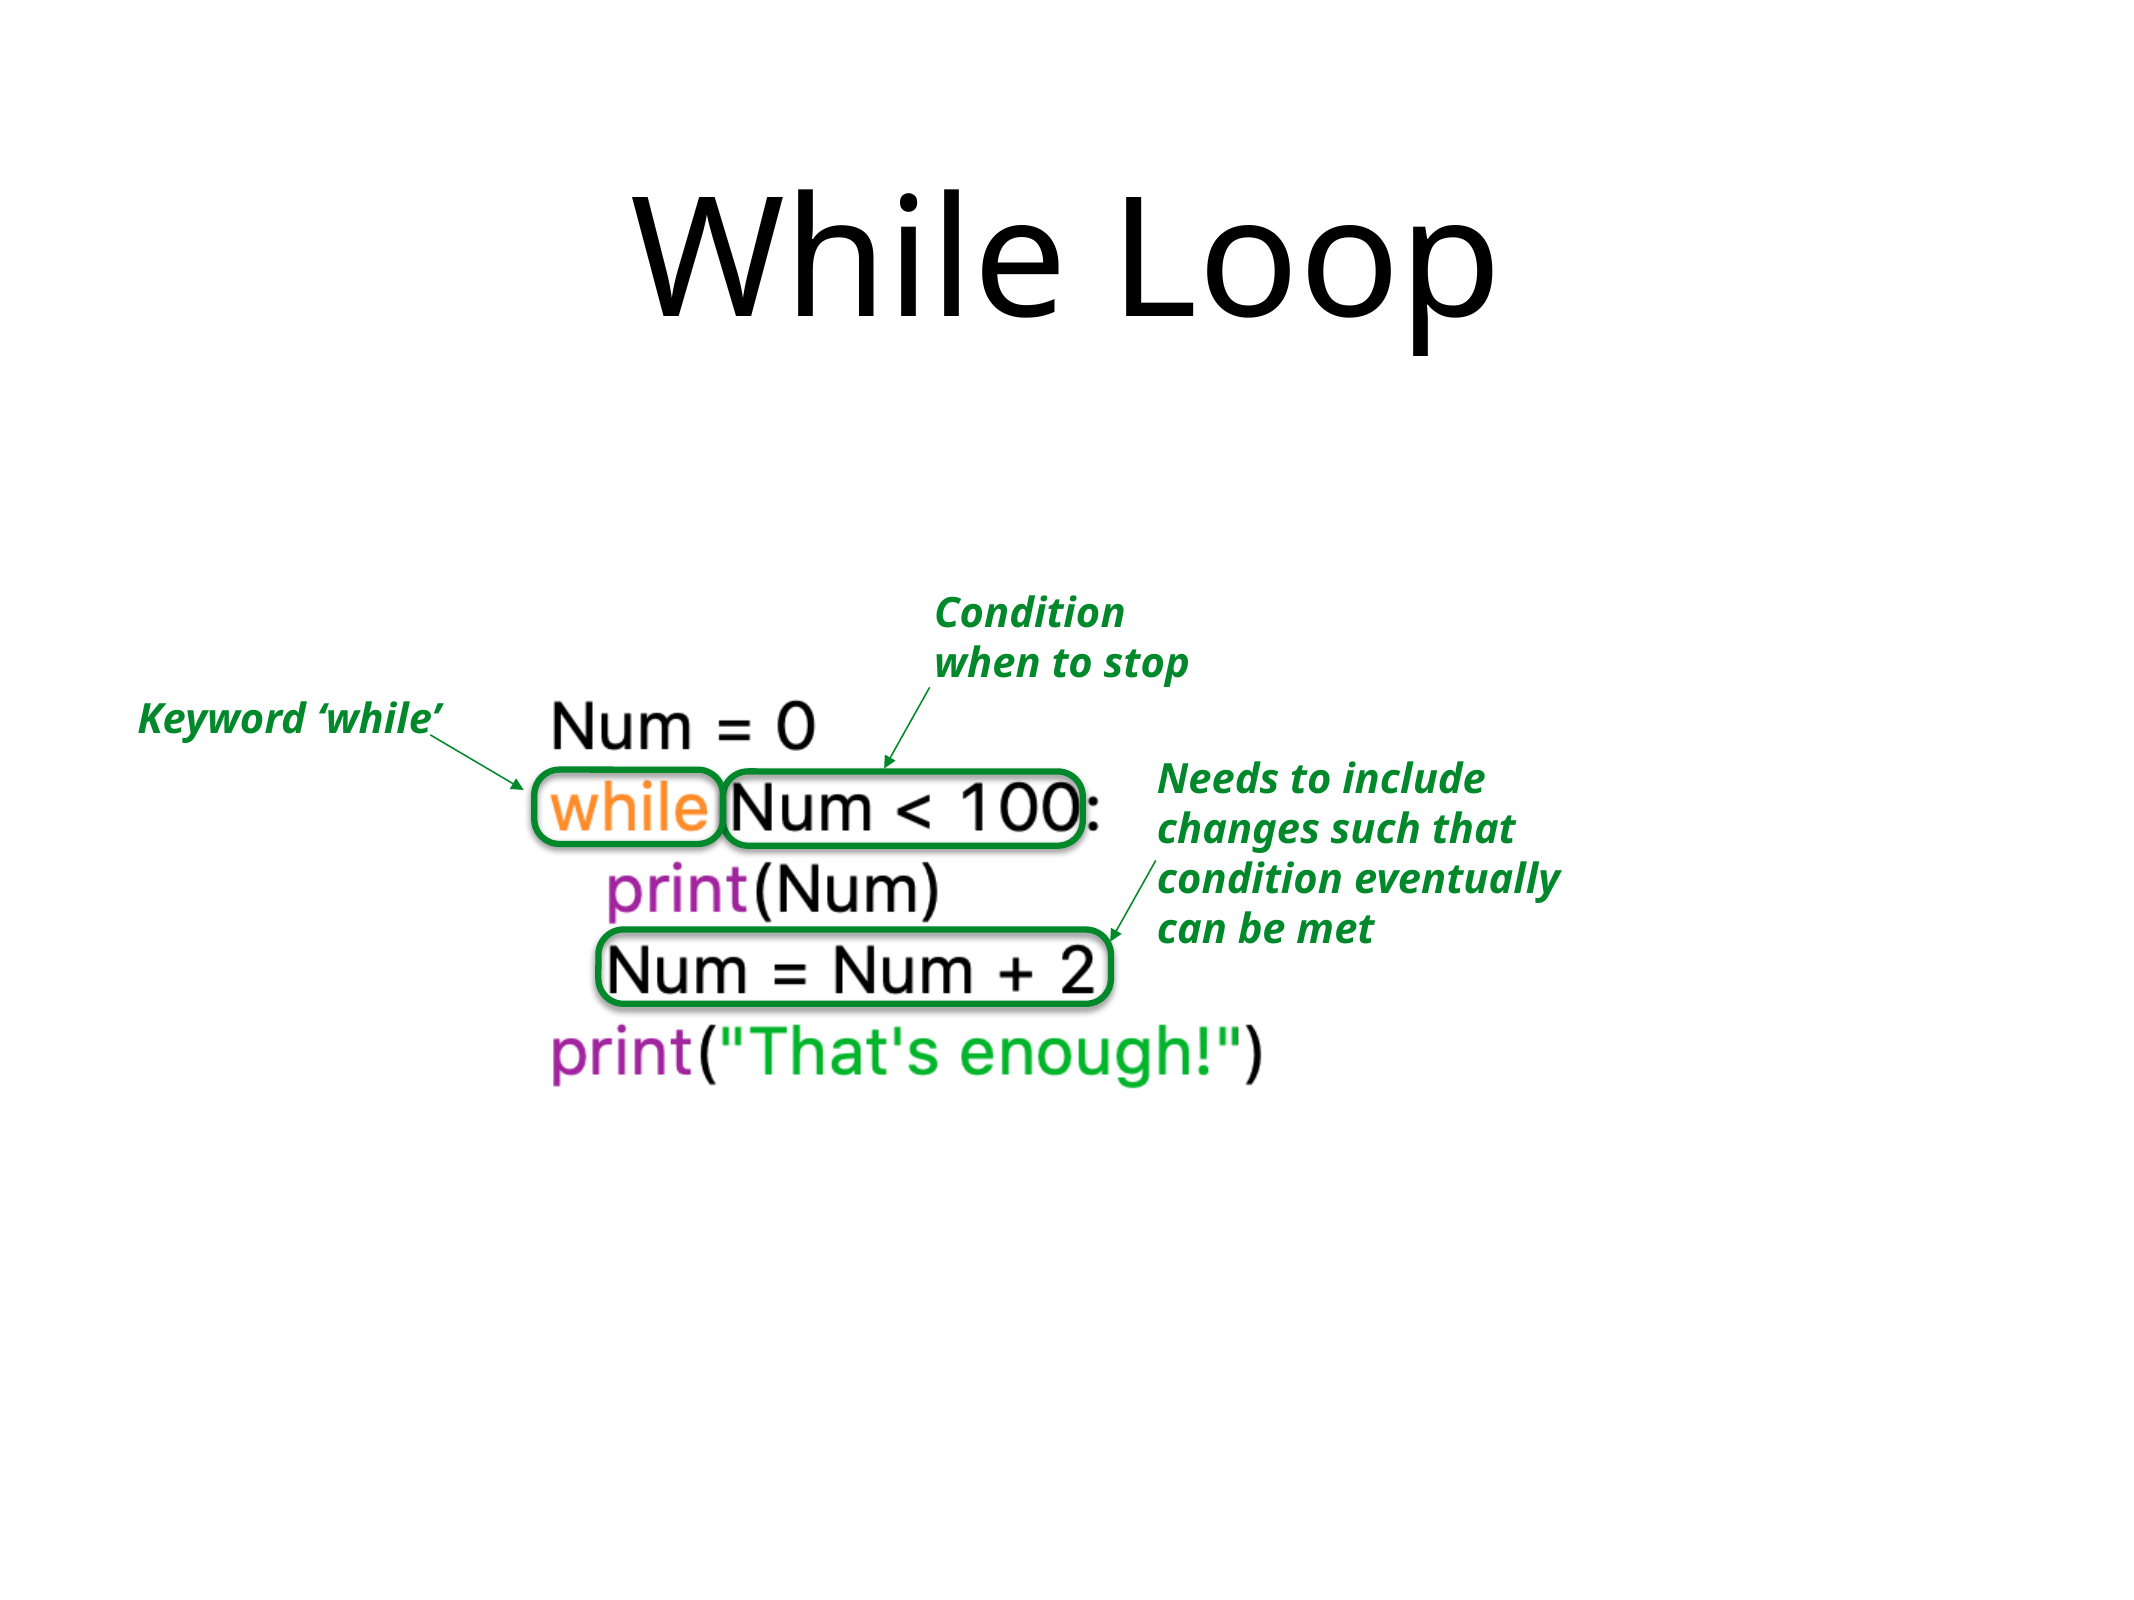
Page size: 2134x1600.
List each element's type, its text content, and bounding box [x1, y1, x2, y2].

text_box Keyword ‘while’ [0, 684, 529, 749]
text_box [1109, 860, 1156, 942]
picture [533, 662, 1326, 1133]
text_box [429, 734, 524, 791]
title While Loop [155, 72, 1978, 428]
text_box Condition when to stop [919, 578, 1247, 655]
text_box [883, 687, 930, 769]
text_box Needs to include changes such that condition eventually can be met [1334, 744, 1585, 960]
